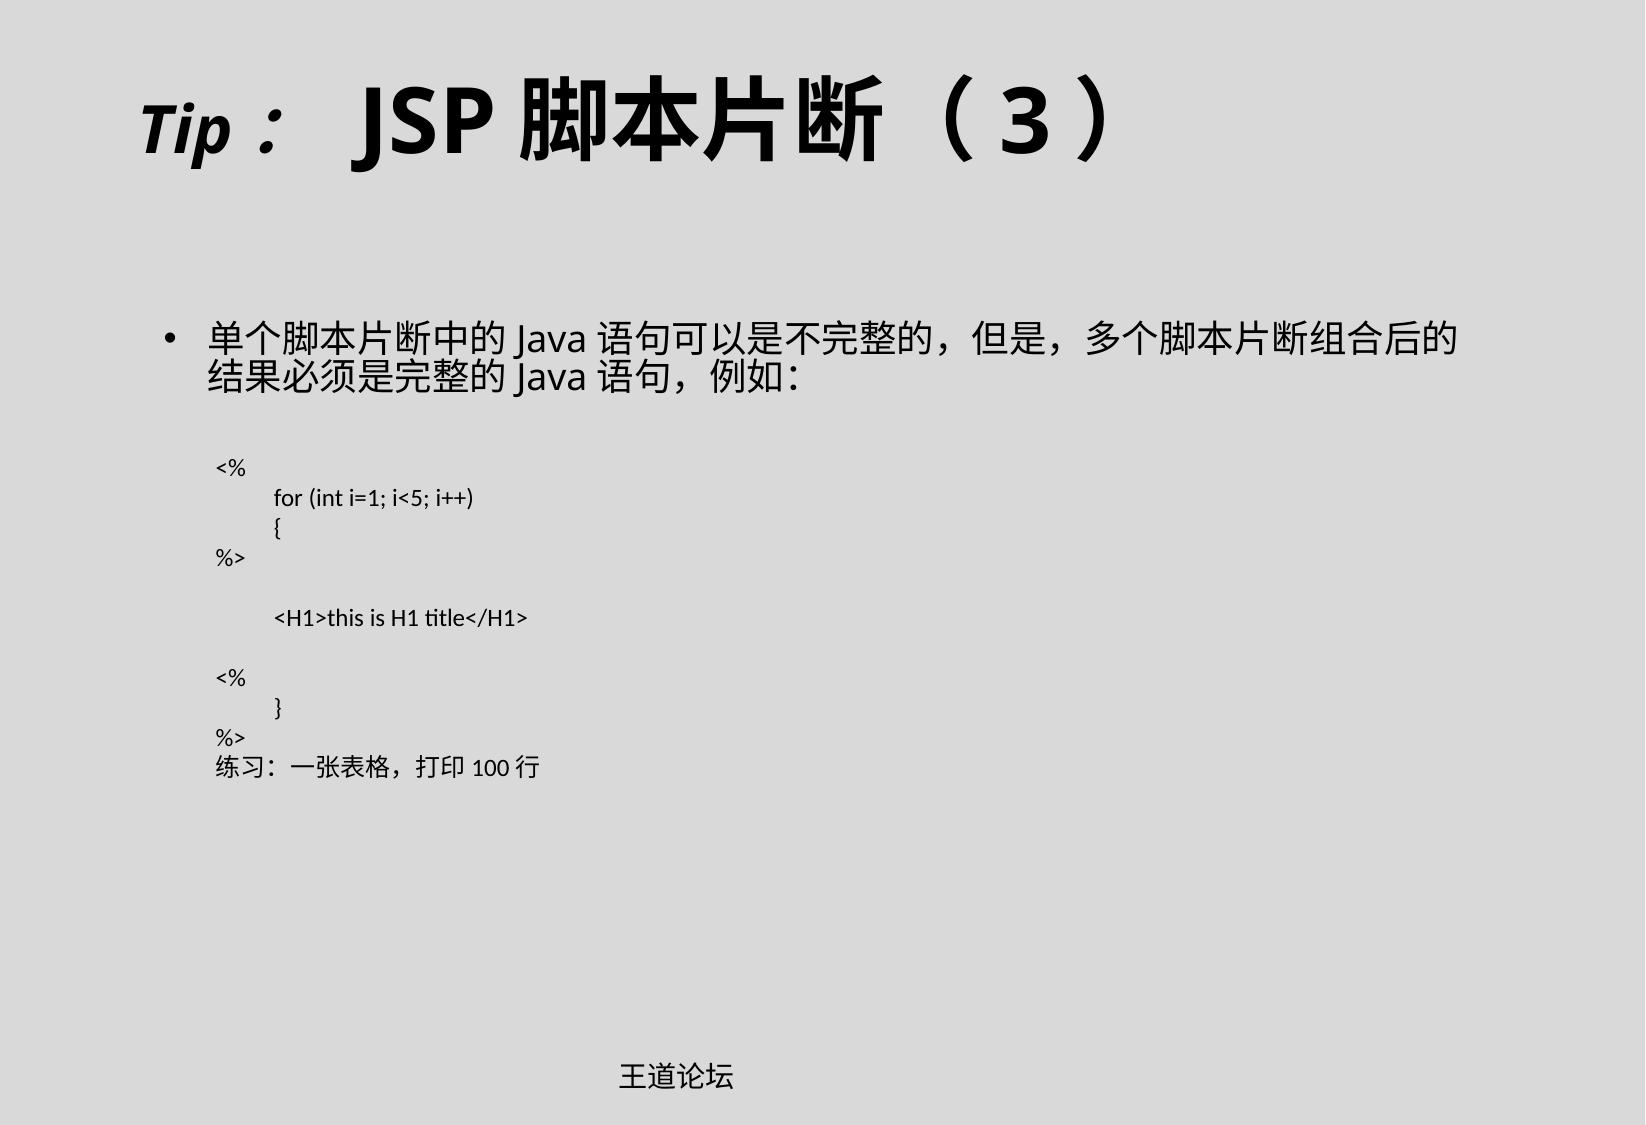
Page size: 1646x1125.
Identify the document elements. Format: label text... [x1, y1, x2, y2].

text_box <% for (int i=1; i<5; i++) { %> <H1>this is H1 title</H1> <% } %> 练习：一张表格，打印100行 [200, 444, 888, 870]
title Tip： JSP脚本片断（3） [123, 54, 1509, 291]
text_box 王道论坛 [603, 1050, 1125, 1125]
list 单个脚本片断中的Java语句可以是不完整的，但是，多个脚本片断组合后的结果必须是完整的Java语句，例如： [148, 314, 1510, 445]
